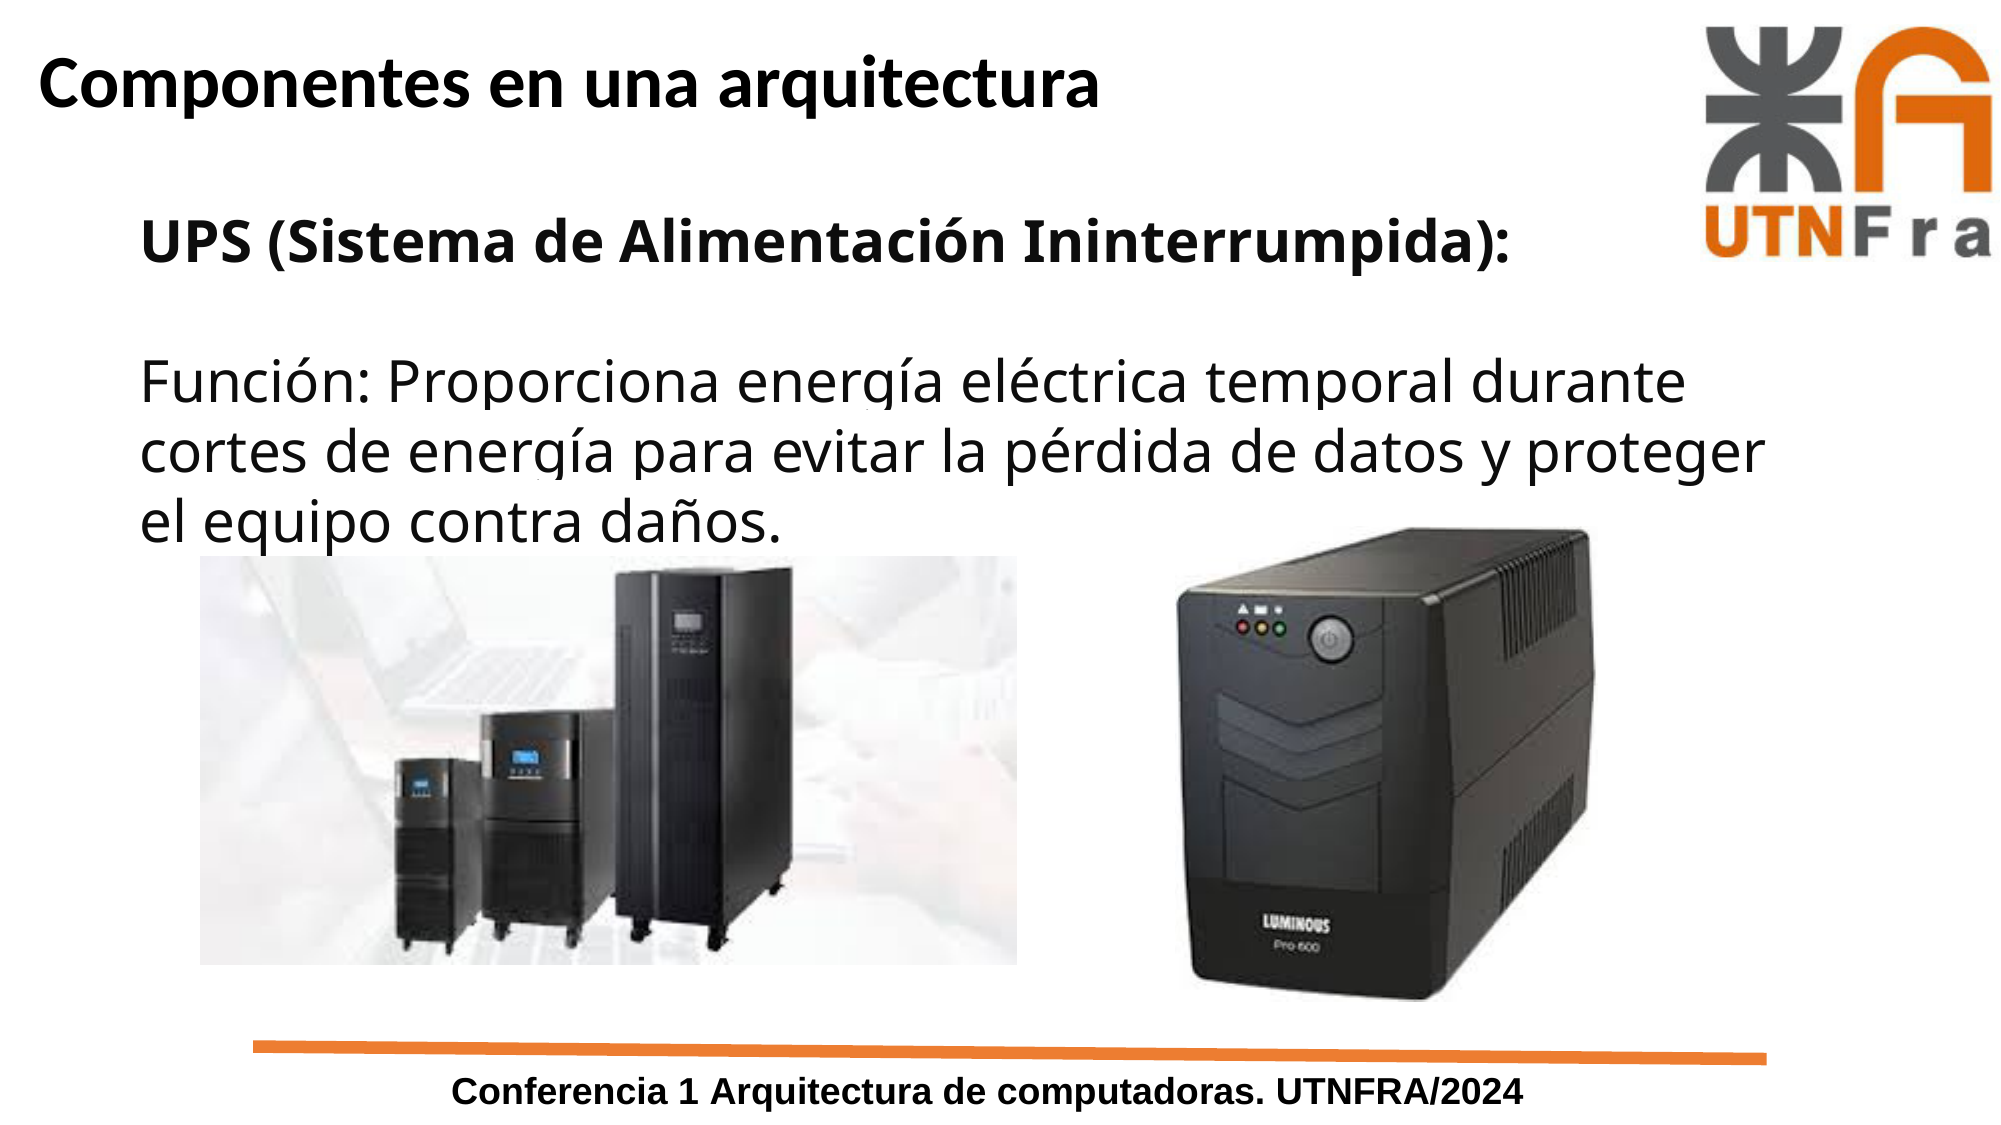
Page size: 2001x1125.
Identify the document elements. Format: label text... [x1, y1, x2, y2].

text_box Conferencia 1 Arquitectura de computadoras. UTNFRA/2024 [24, 1059, 1950, 1120]
picture [1699, 24, 2000, 262]
picture [199, 556, 1017, 965]
picture [1174, 526, 1598, 1002]
text_box Componentes en una arquitectura [24, 24, 1561, 130]
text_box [253, 1046, 1767, 1060]
text_box UPS (Sistema de Alimentación Ininterrumpida): Función: Proporciona energía eléctrica temporal durante cortes de energía para evitar la pérdida de datos y proteger el equipo contra daños. [125, 196, 1800, 701]
